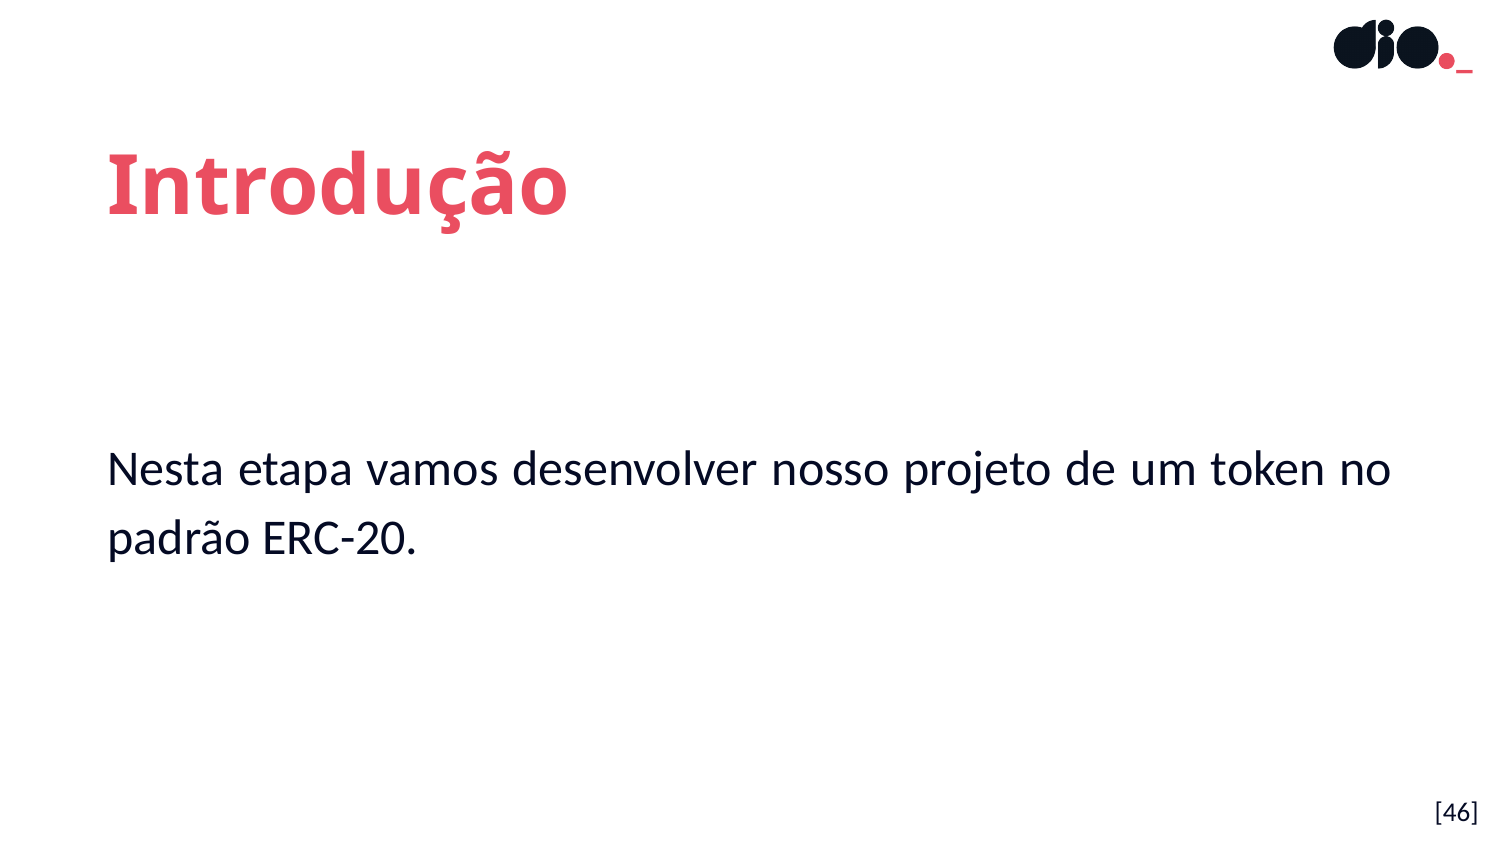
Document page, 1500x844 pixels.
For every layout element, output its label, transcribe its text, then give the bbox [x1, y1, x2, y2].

slide_number [46] [1403, 779, 1494, 844]
text_box Nesta etapa vamos desenvolver nosso projeto de um token no padrão ERC-20. [92, 243, 1408, 749]
text_box Introdução [92, 104, 1408, 243]
picture [1333, 19, 1473, 74]
